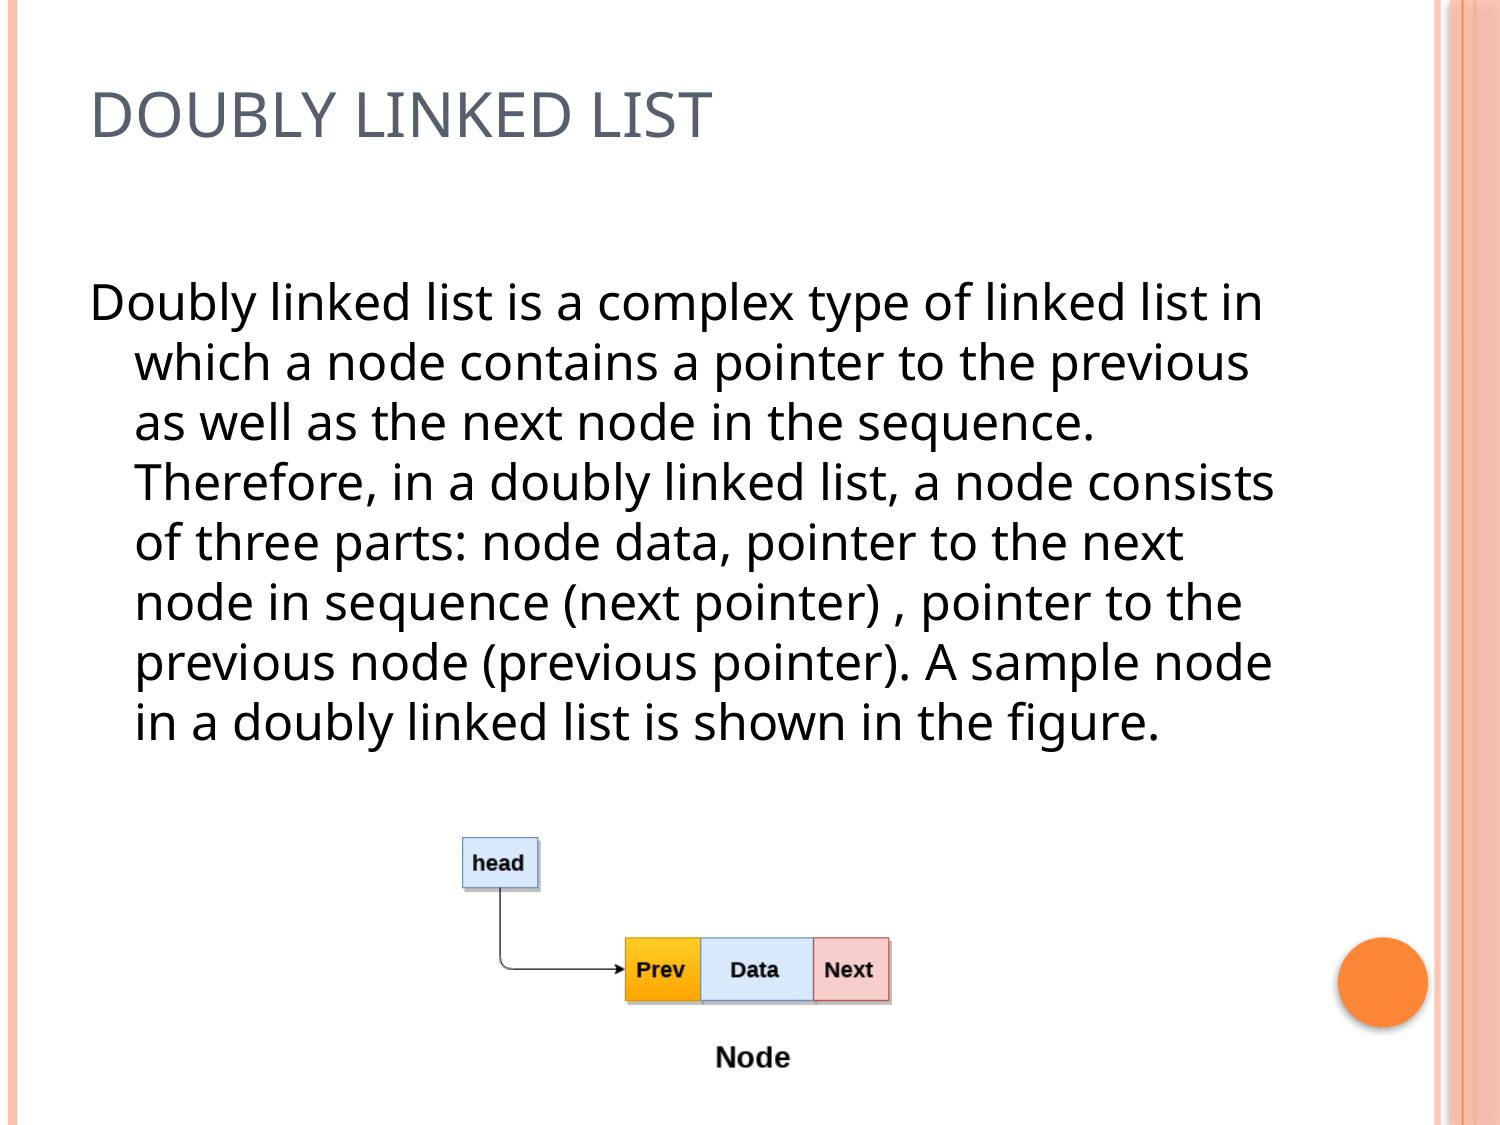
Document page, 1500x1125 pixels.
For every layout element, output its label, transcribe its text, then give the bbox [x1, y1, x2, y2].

title Doubly Linked List [75, 45, 1300, 233]
picture [461, 836, 892, 1075]
list Doubly linked list is a complex type of linked list in which a node contains a pointer to the previous as well as the next node in the sequence. Therefore, in a doubly linked list, a node consists of three parts: node data, pointer to the next node in sequence (next pointer) , pointer to the previous node (previous pointer). A sample node in a doubly linked list is shown in the figure. [75, 262, 1300, 1062]
